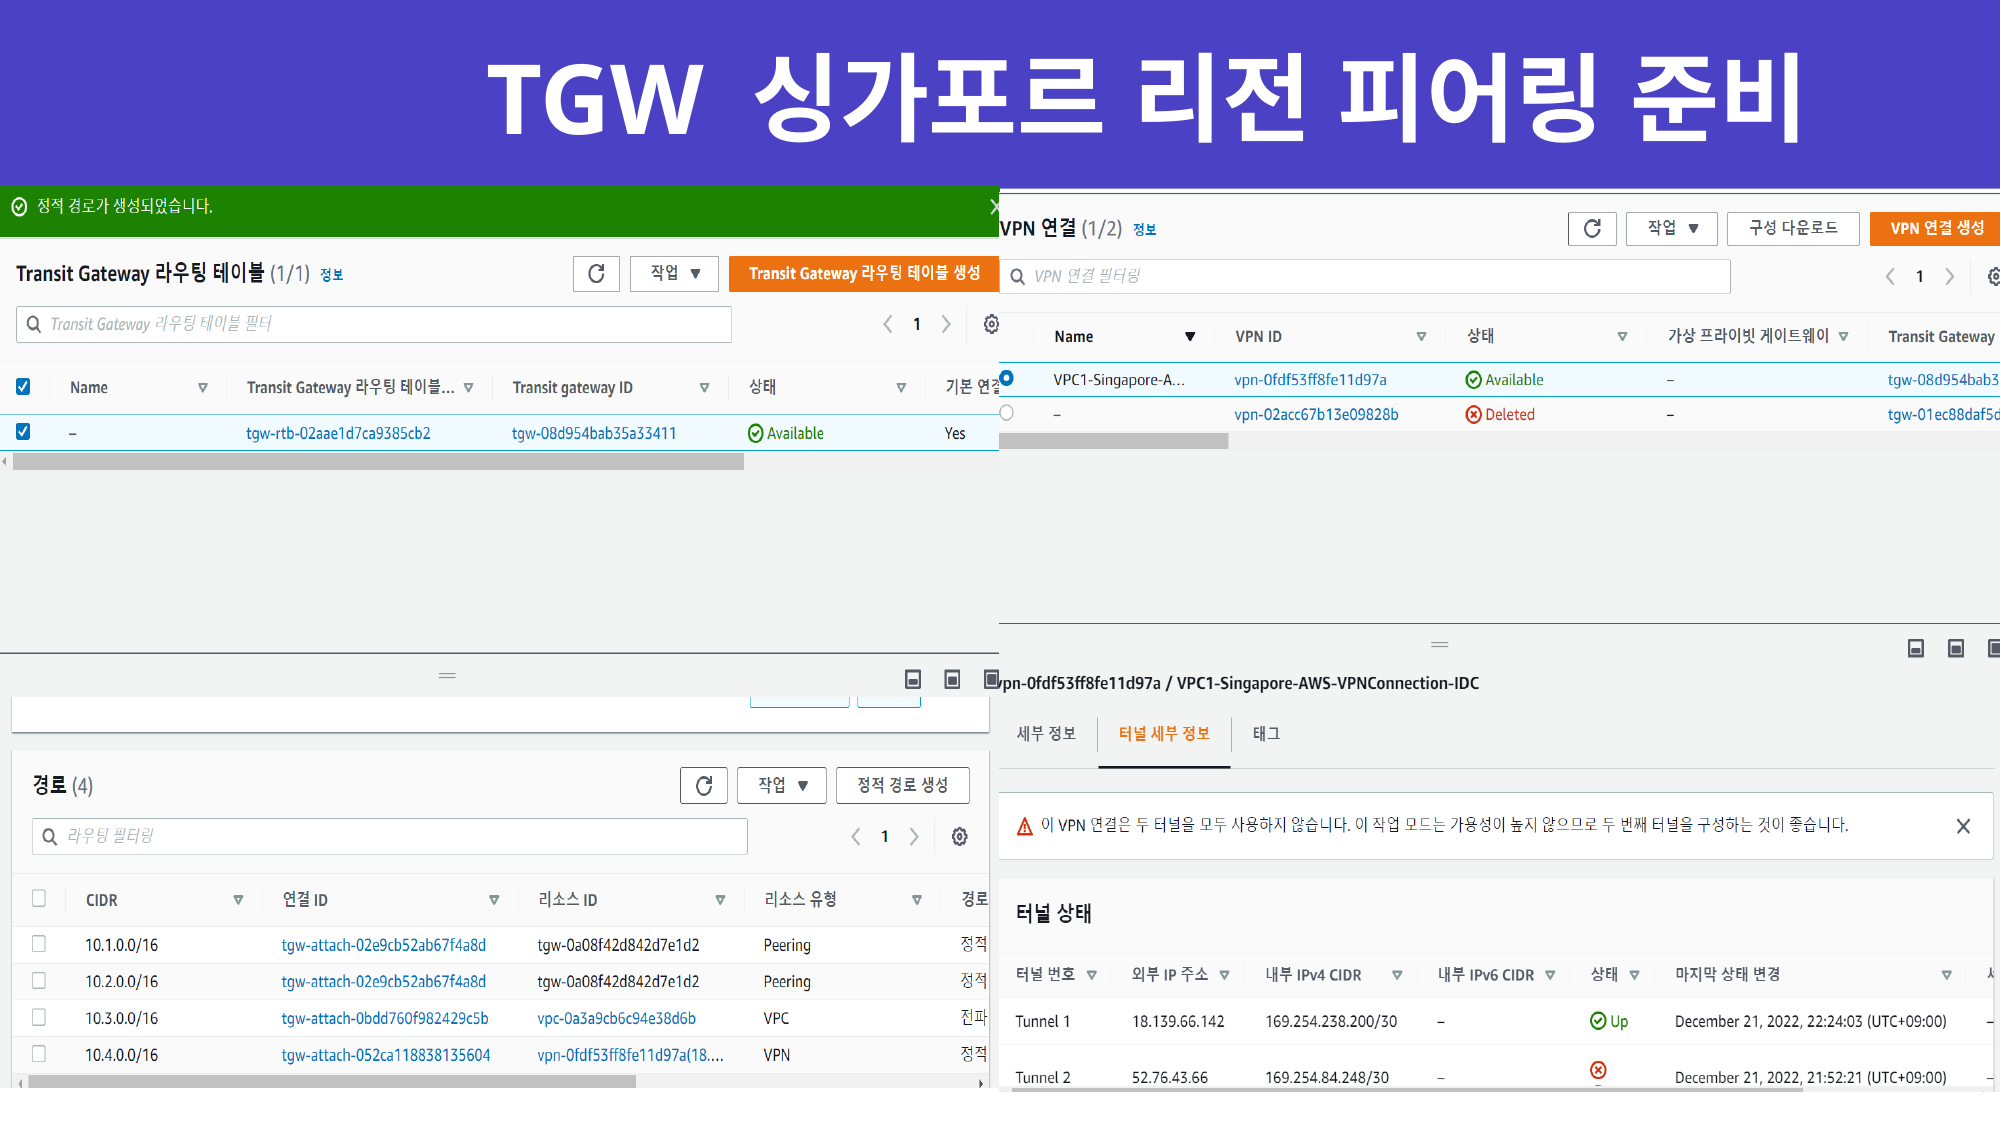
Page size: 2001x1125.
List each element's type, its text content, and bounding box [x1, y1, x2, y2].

picture [0, 186, 2000, 1092]
title TGW 싱가포르 리전 피어링 준비 [308, 30, 1852, 162]
